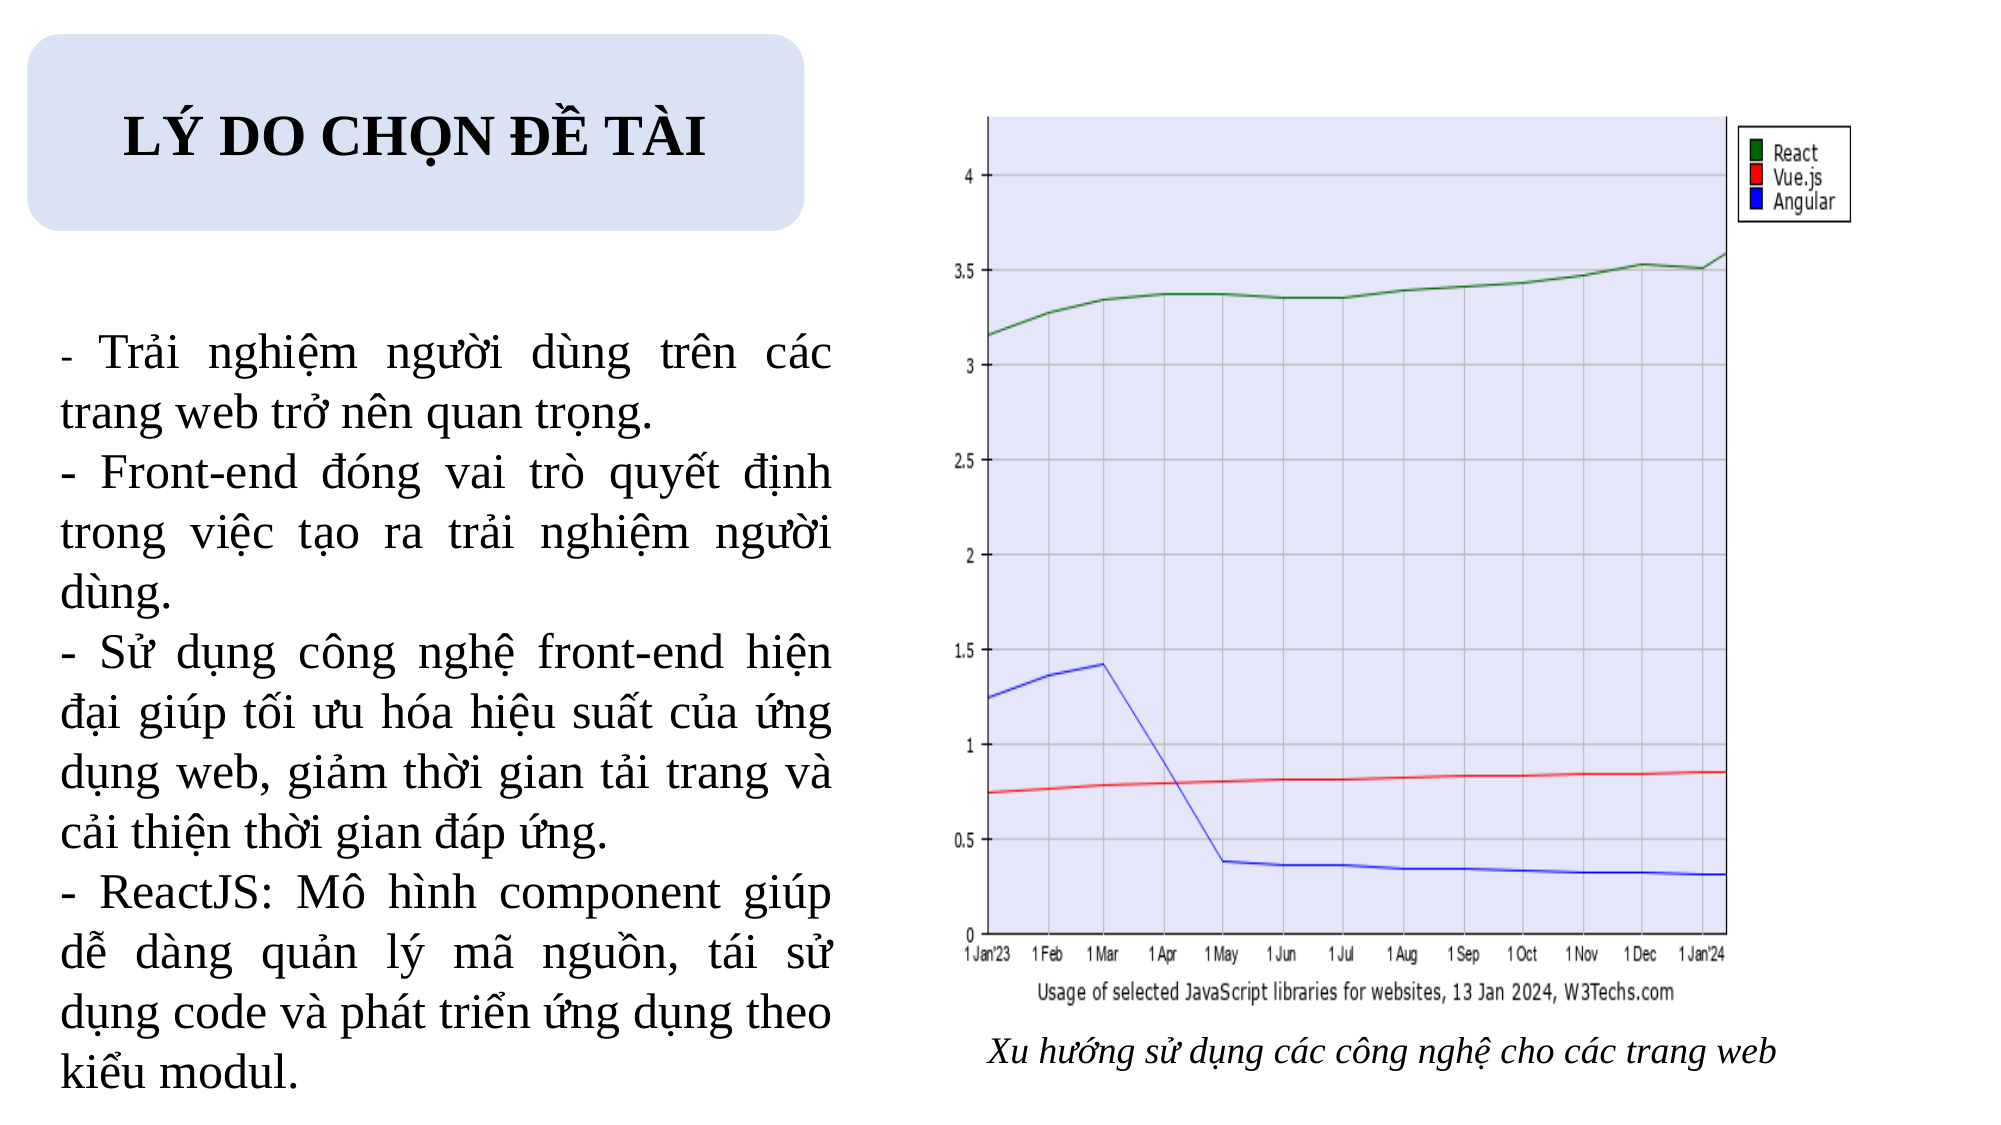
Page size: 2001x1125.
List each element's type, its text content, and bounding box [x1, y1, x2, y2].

text_box LÝ DO CHỌN ĐỀ TÀI [28, 89, 804, 175]
text_box Xu hướng sử dụng các công nghệ cho các trang web [972, 1019, 1828, 1079]
text_box - Trải nghiệm người dùng trên các trang web trở nên quan trọng. - Front-end đóng vai trò quyết định trong việc tạo ra trải nghiệm người dùng. - Sử dụng công nghệ front-end hiện đại giúp tối ưu hóa hiệu suất của ứng dụng web, giảm thời gian tải trang và cải thiện thời gian đáp ứng. - ReactJS: Mô hình component giúp dễ dàng quản lý mã nguồn, tái sử dụng code và phát triển ứng dụng theo kiểu modul. [45, 310, 848, 1125]
picture [928, 89, 2000, 1019]
text_box [27, 34, 805, 231]
